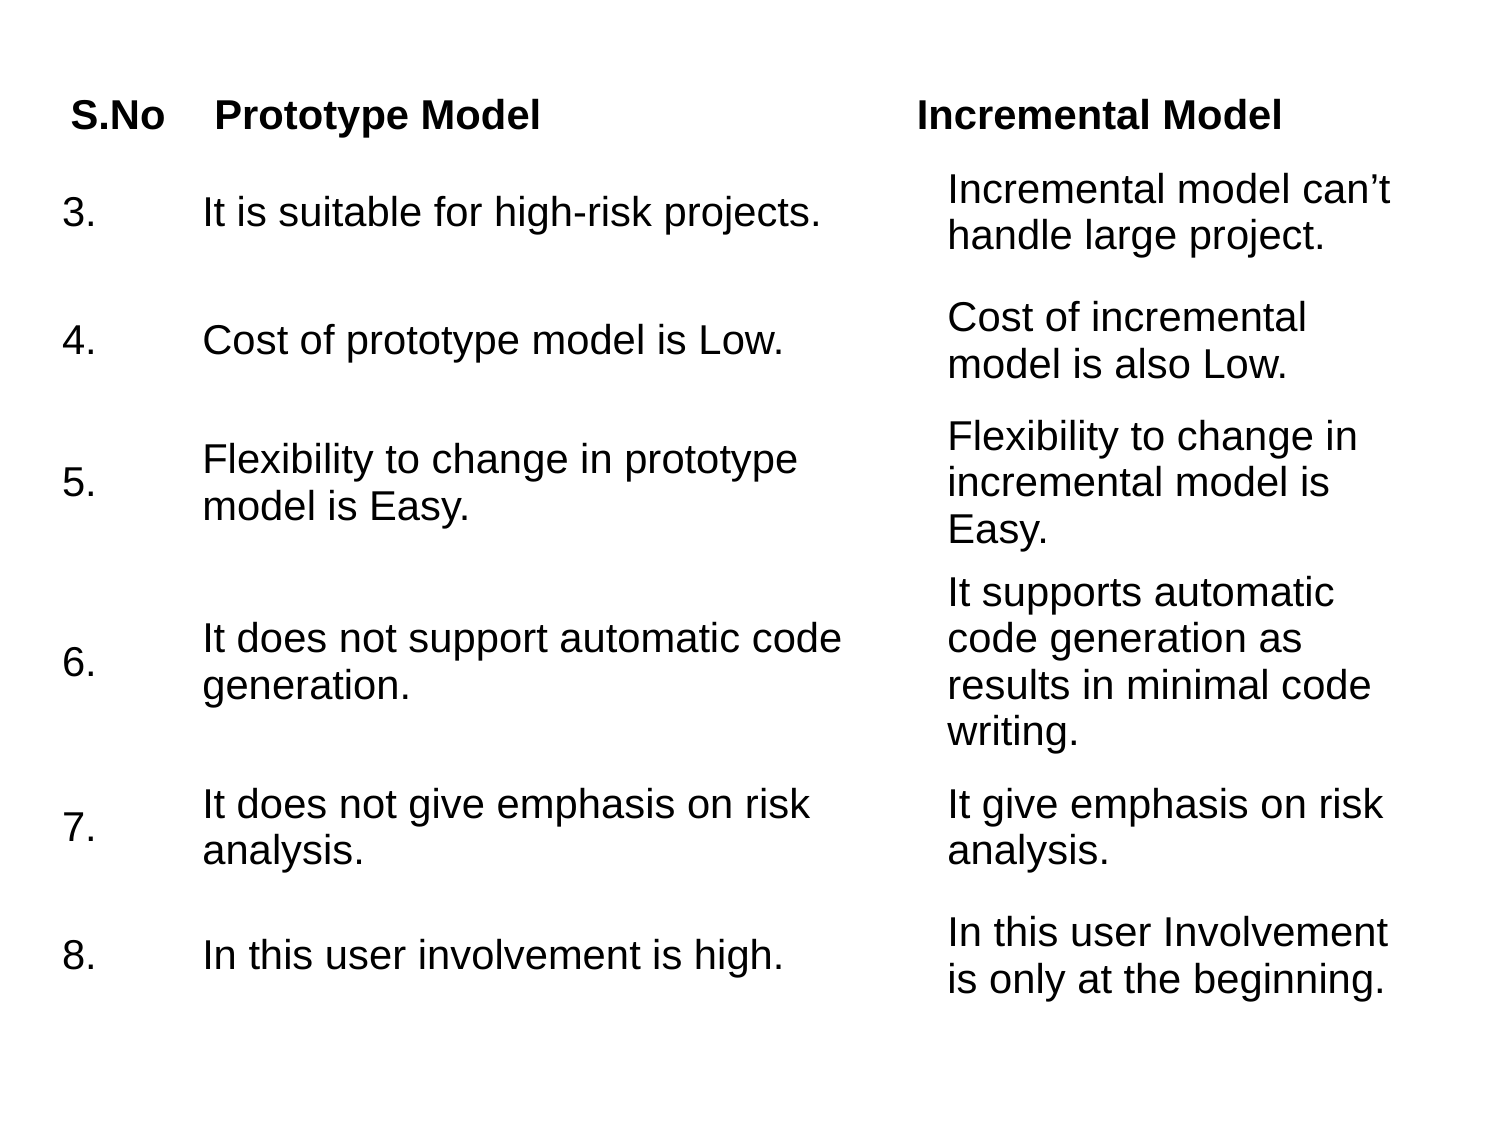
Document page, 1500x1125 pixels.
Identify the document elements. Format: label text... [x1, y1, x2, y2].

table_header Incremental Model [902, 84, 1500, 146]
table_header Prototype Model [199, 84, 902, 146]
table_header 3. [47, 148, 187, 276]
table_cell In this user involvement is high. [187, 891, 932, 1019]
table_header Incremental model can’t handle large project. [932, 148, 1444, 276]
table_header It is suitable for high-risk projects. [187, 148, 932, 276]
table_cell Cost of incremental model is also Low. [932, 276, 1444, 405]
table_cell Flexibility to change in incremental model is Easy. [932, 405, 1444, 560]
table_cell Flexibility to change in prototype model is Easy. [187, 405, 932, 560]
table_cell It supports automatic code generation as results in minimal code writing. [932, 560, 1444, 763]
table_cell 4. [47, 276, 187, 405]
table_cell In this user Involvement is only at the beginning. [932, 891, 1444, 1019]
table_cell It give emphasis on risk analysis. [932, 763, 1444, 891]
table_cell 7. [47, 763, 187, 891]
table_cell It does not support automatic code generation. [187, 560, 932, 763]
table_cell 6. [47, 560, 187, 763]
table_cell Cost of prototype model is Low. [187, 276, 932, 405]
table_cell 8. [47, 891, 187, 1019]
table_cell It does not give emphasis on risk analysis. [187, 763, 932, 891]
table_header S.No [56, 84, 199, 146]
table_cell 5. [47, 405, 187, 560]
